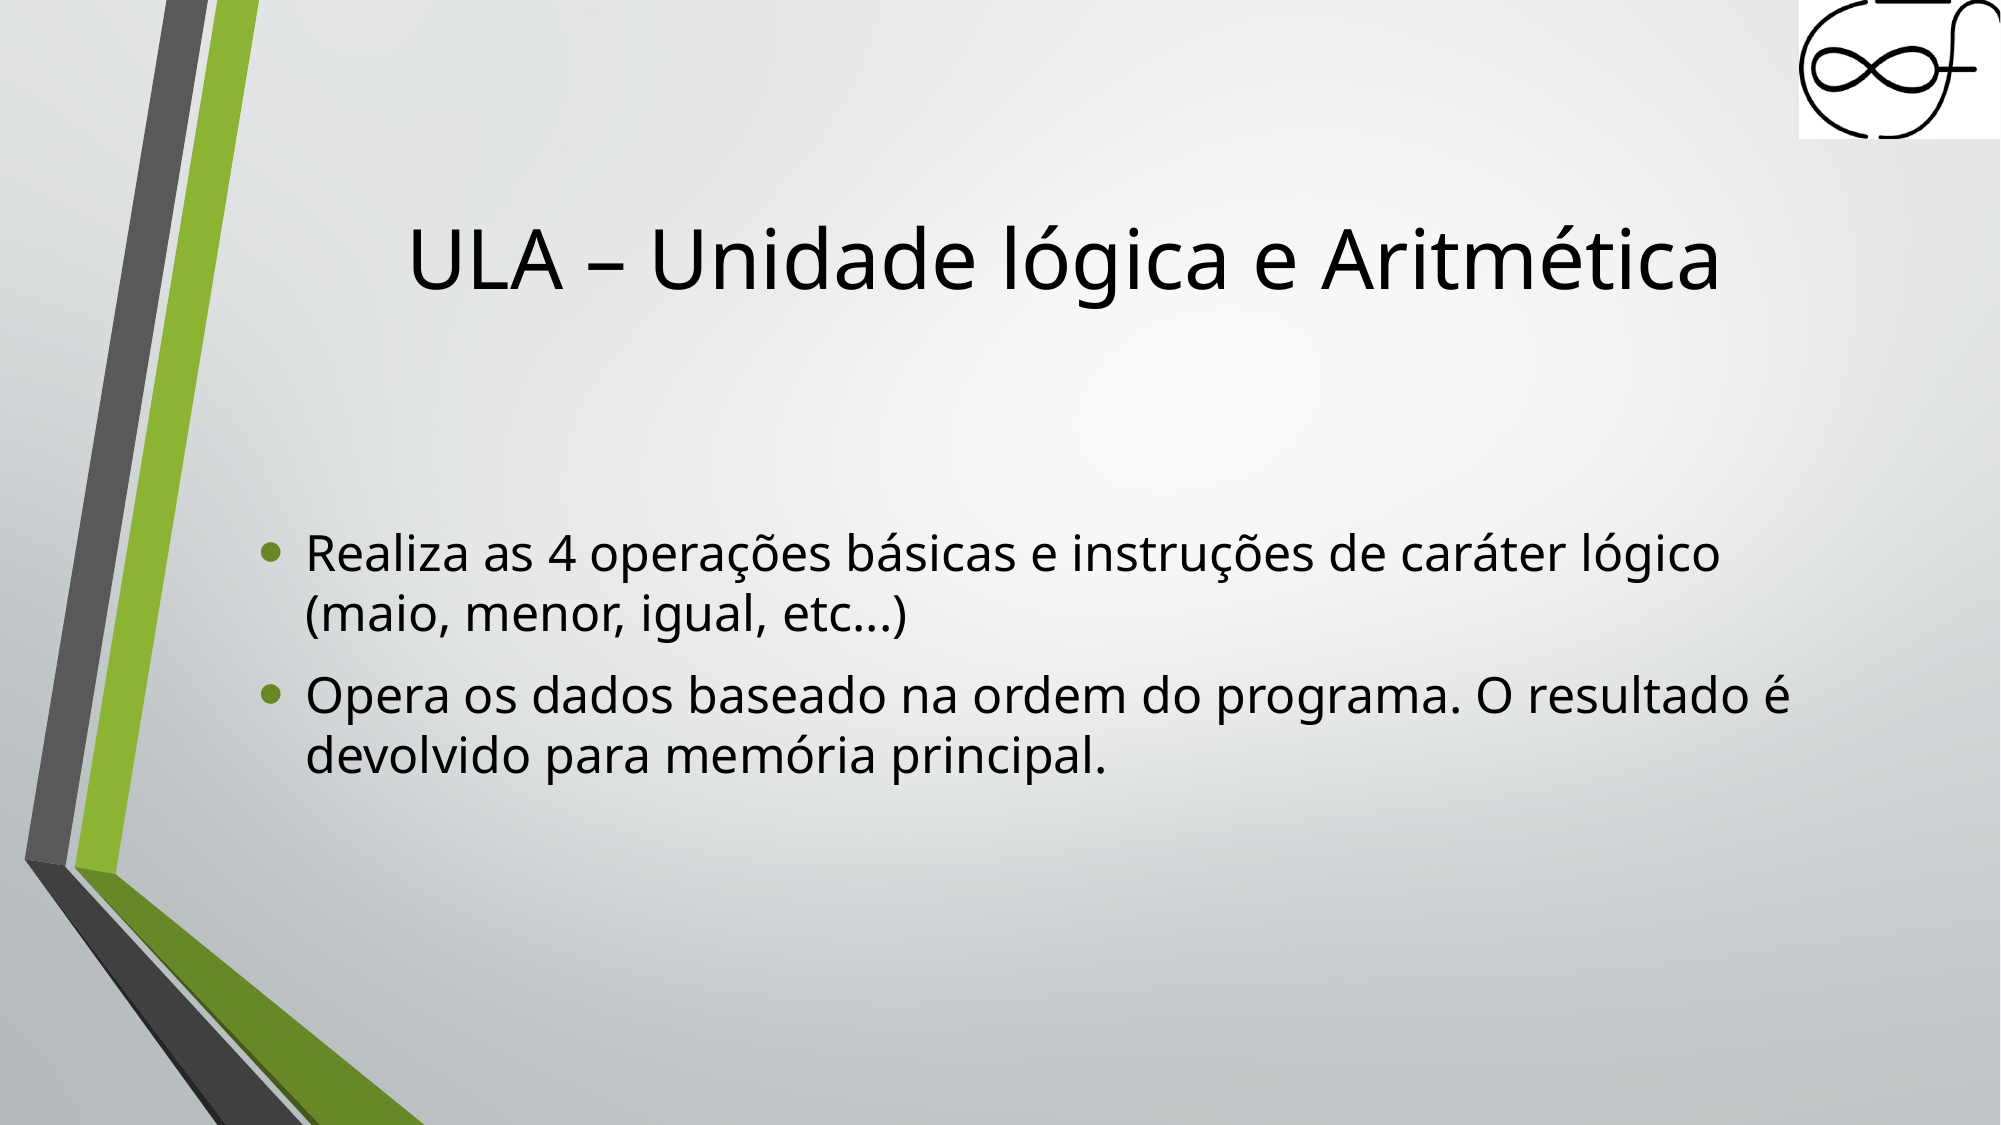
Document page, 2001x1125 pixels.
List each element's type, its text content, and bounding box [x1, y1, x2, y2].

list Realiza as 4 operações básicas e instruções de caráter lógico (maio, menor, igual, etc...) Opera os dados baseado na ordem do programa. O resultado é devolvido para memória principal. [243, 437, 1887, 950]
title ULA – Unidade lógica e Aritmética [243, 112, 1887, 400]
picture [1799, 0, 2001, 139]
